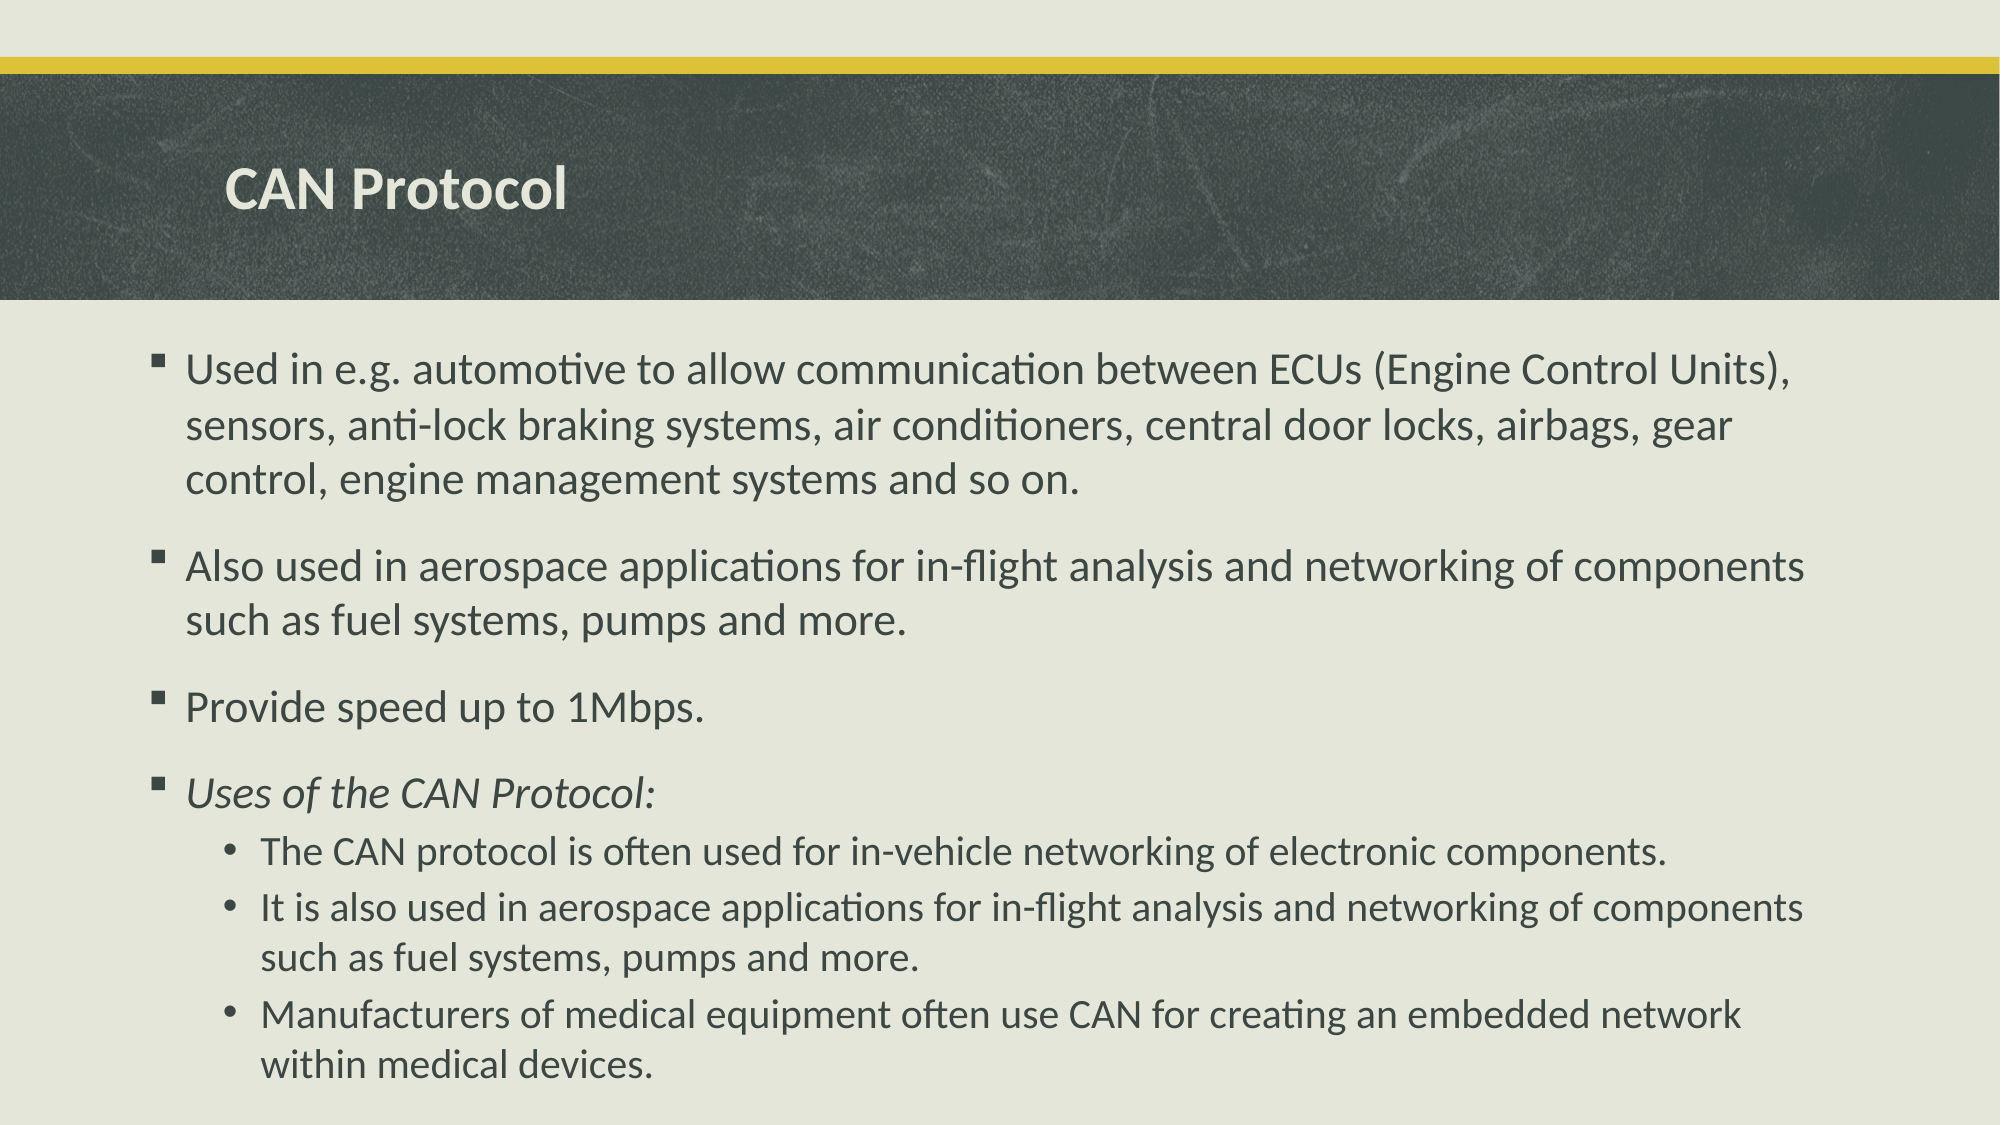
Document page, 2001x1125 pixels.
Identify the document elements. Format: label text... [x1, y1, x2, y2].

picture [0, 74, 2000, 300]
list Used in e.g. automotive to allow communication between ECUs (Engine Control Units), sensors, anti-lock braking systems, air conditioners, central door locks, airbags, gear control, engine management systems and so on. Also used in aerospace applications for in-flight analysis and networking of components such as fuel systems, pumps and more. Provide speed up to 1Mbps. Uses of the CAN Protocol: The CAN protocol is often used for in-vehicle networking of electronic components. It is also used in aerospace applications for in-flight analysis and networking of components such as fuel systems, pumps and more. Manufacturers of medical equipment often use CAN for creating an embedded network within medical devices. [132, 331, 1847, 1125]
title CAN Protocol [210, 76, 1790, 300]
